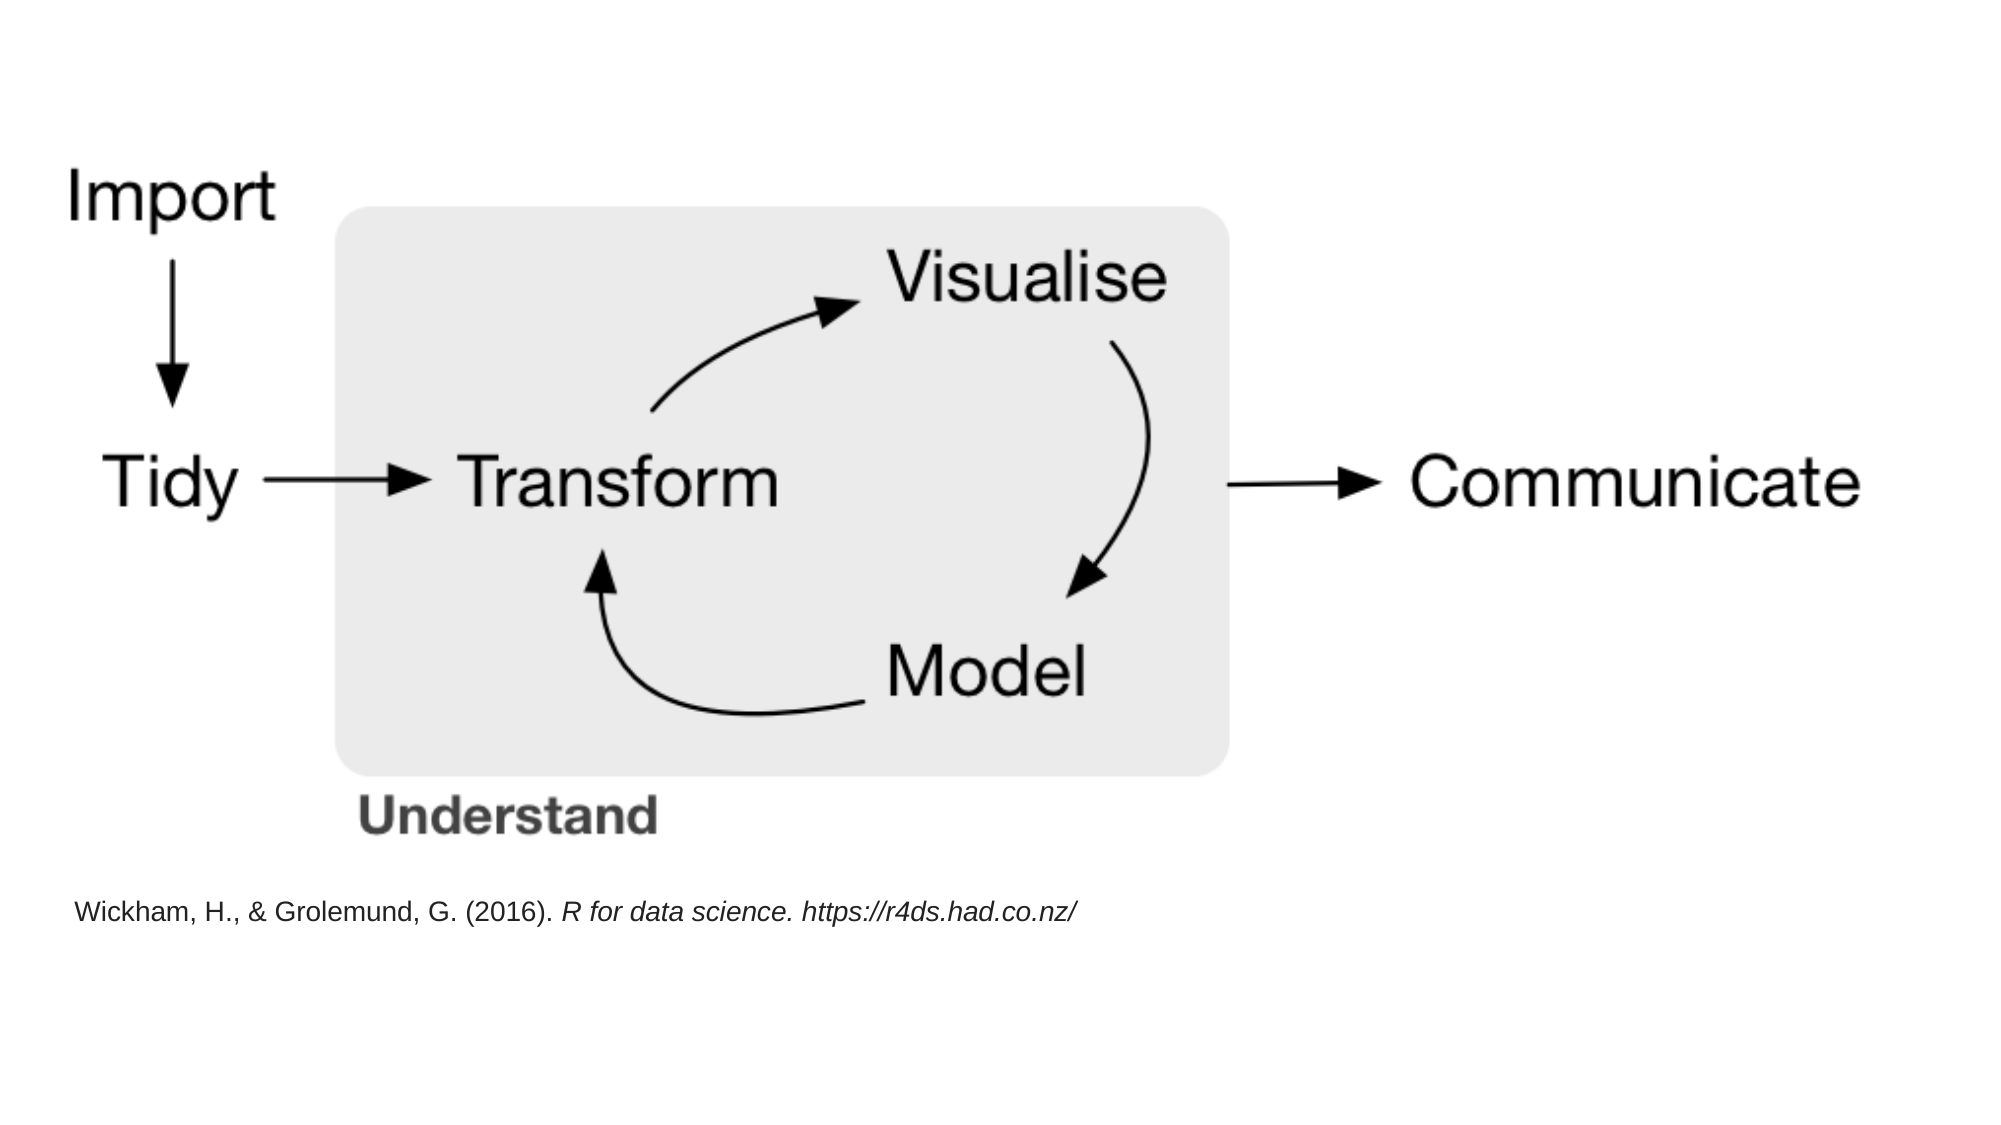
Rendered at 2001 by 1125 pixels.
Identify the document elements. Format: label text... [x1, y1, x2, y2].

text_box Wickham, H., & Grolemund, G. (2016). R for data science. https://r4ds.had.co.nz/ [59, 885, 1184, 935]
picture [42, 128, 1888, 854]
